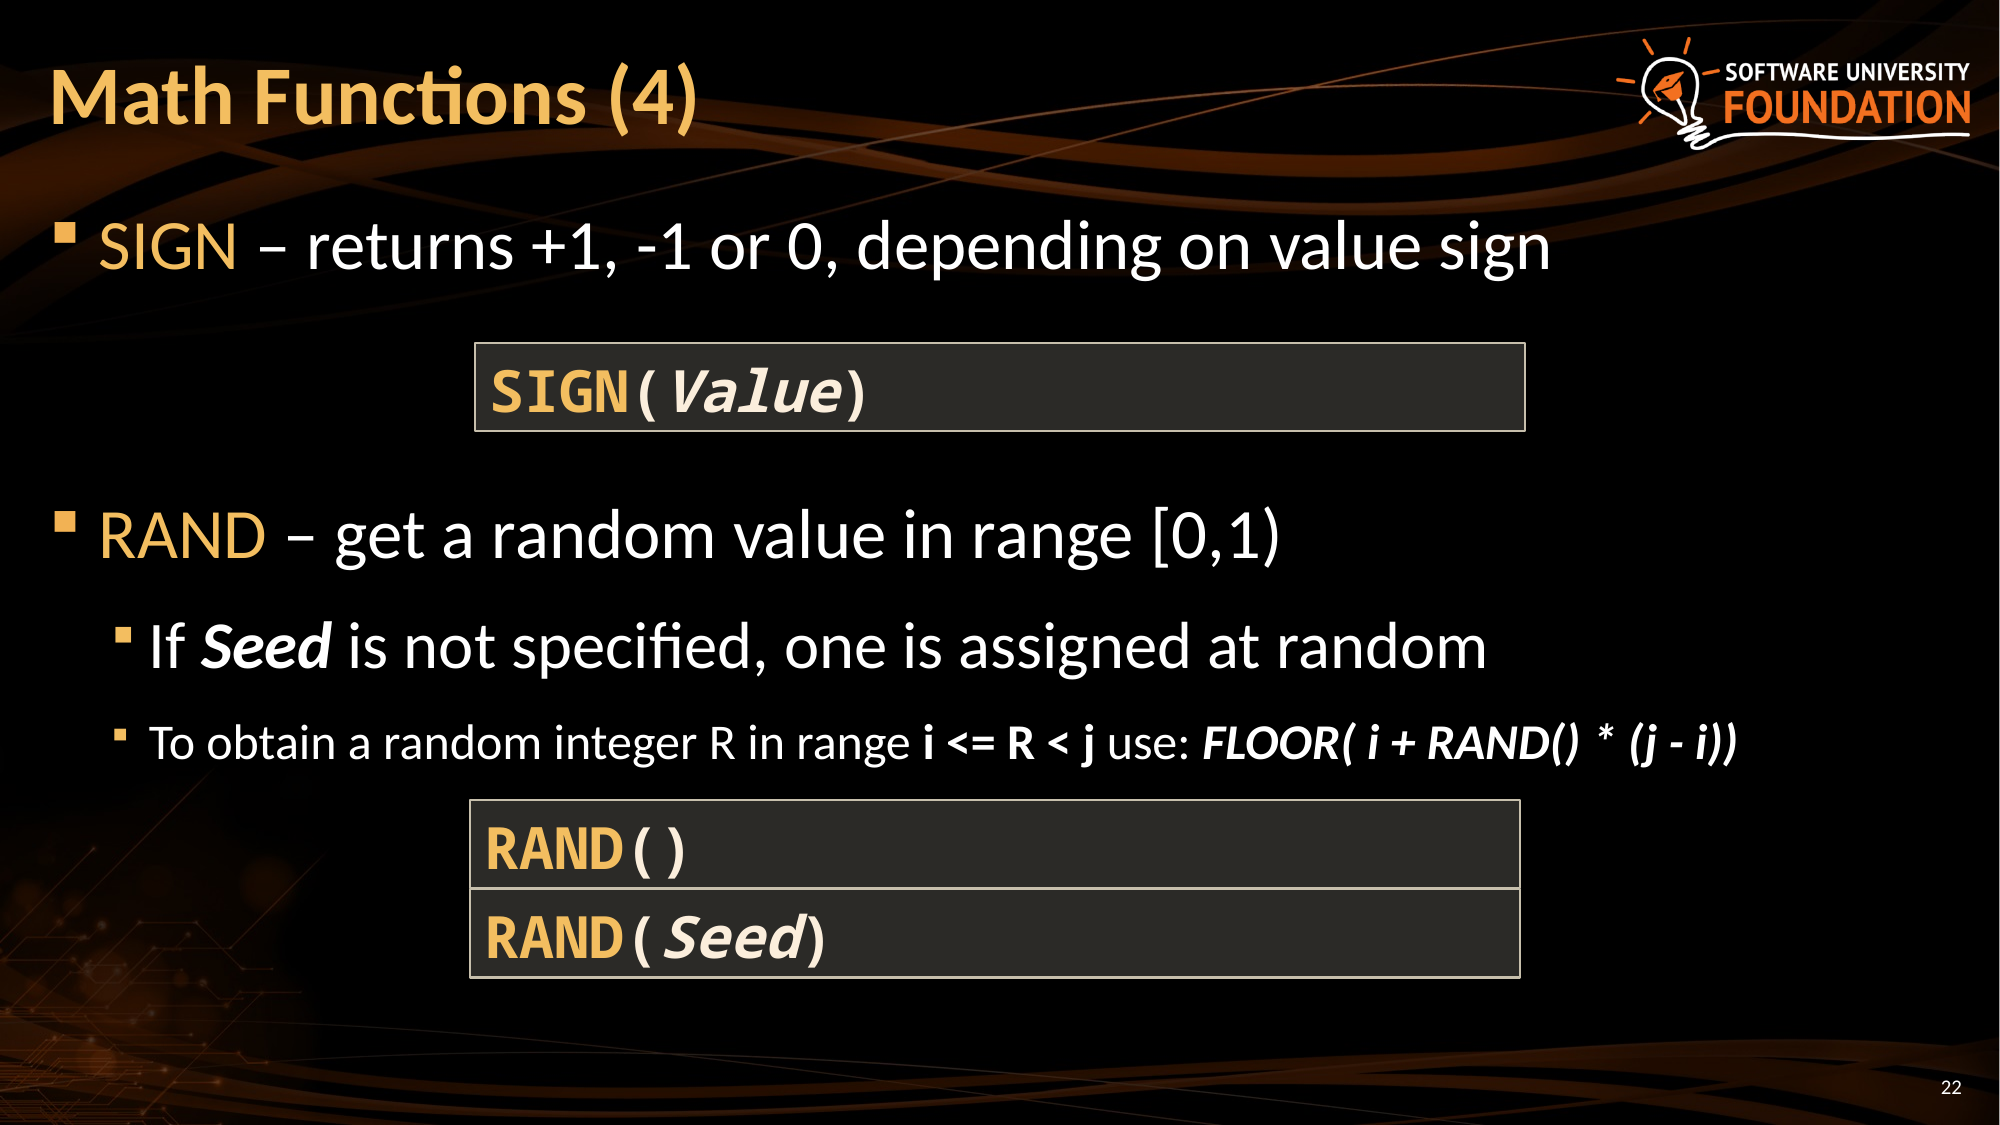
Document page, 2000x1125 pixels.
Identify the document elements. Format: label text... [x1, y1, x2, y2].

picture [0, 0, 2000, 1125]
title Math Functions (4) [30, 6, 1602, 189]
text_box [469, 799, 1520, 979]
text_box SIGN(Value) [474, 343, 1525, 432]
list SIGN – returns +1, -1 or 0, depending on value sign RAND – get a random value in range [0,1) If Seed is not specified, one is assigned at random To obtain a random integer R in range i <= R < j use: FLOOR( i + RAND() * (j - i)) [31, 188, 1968, 1103]
